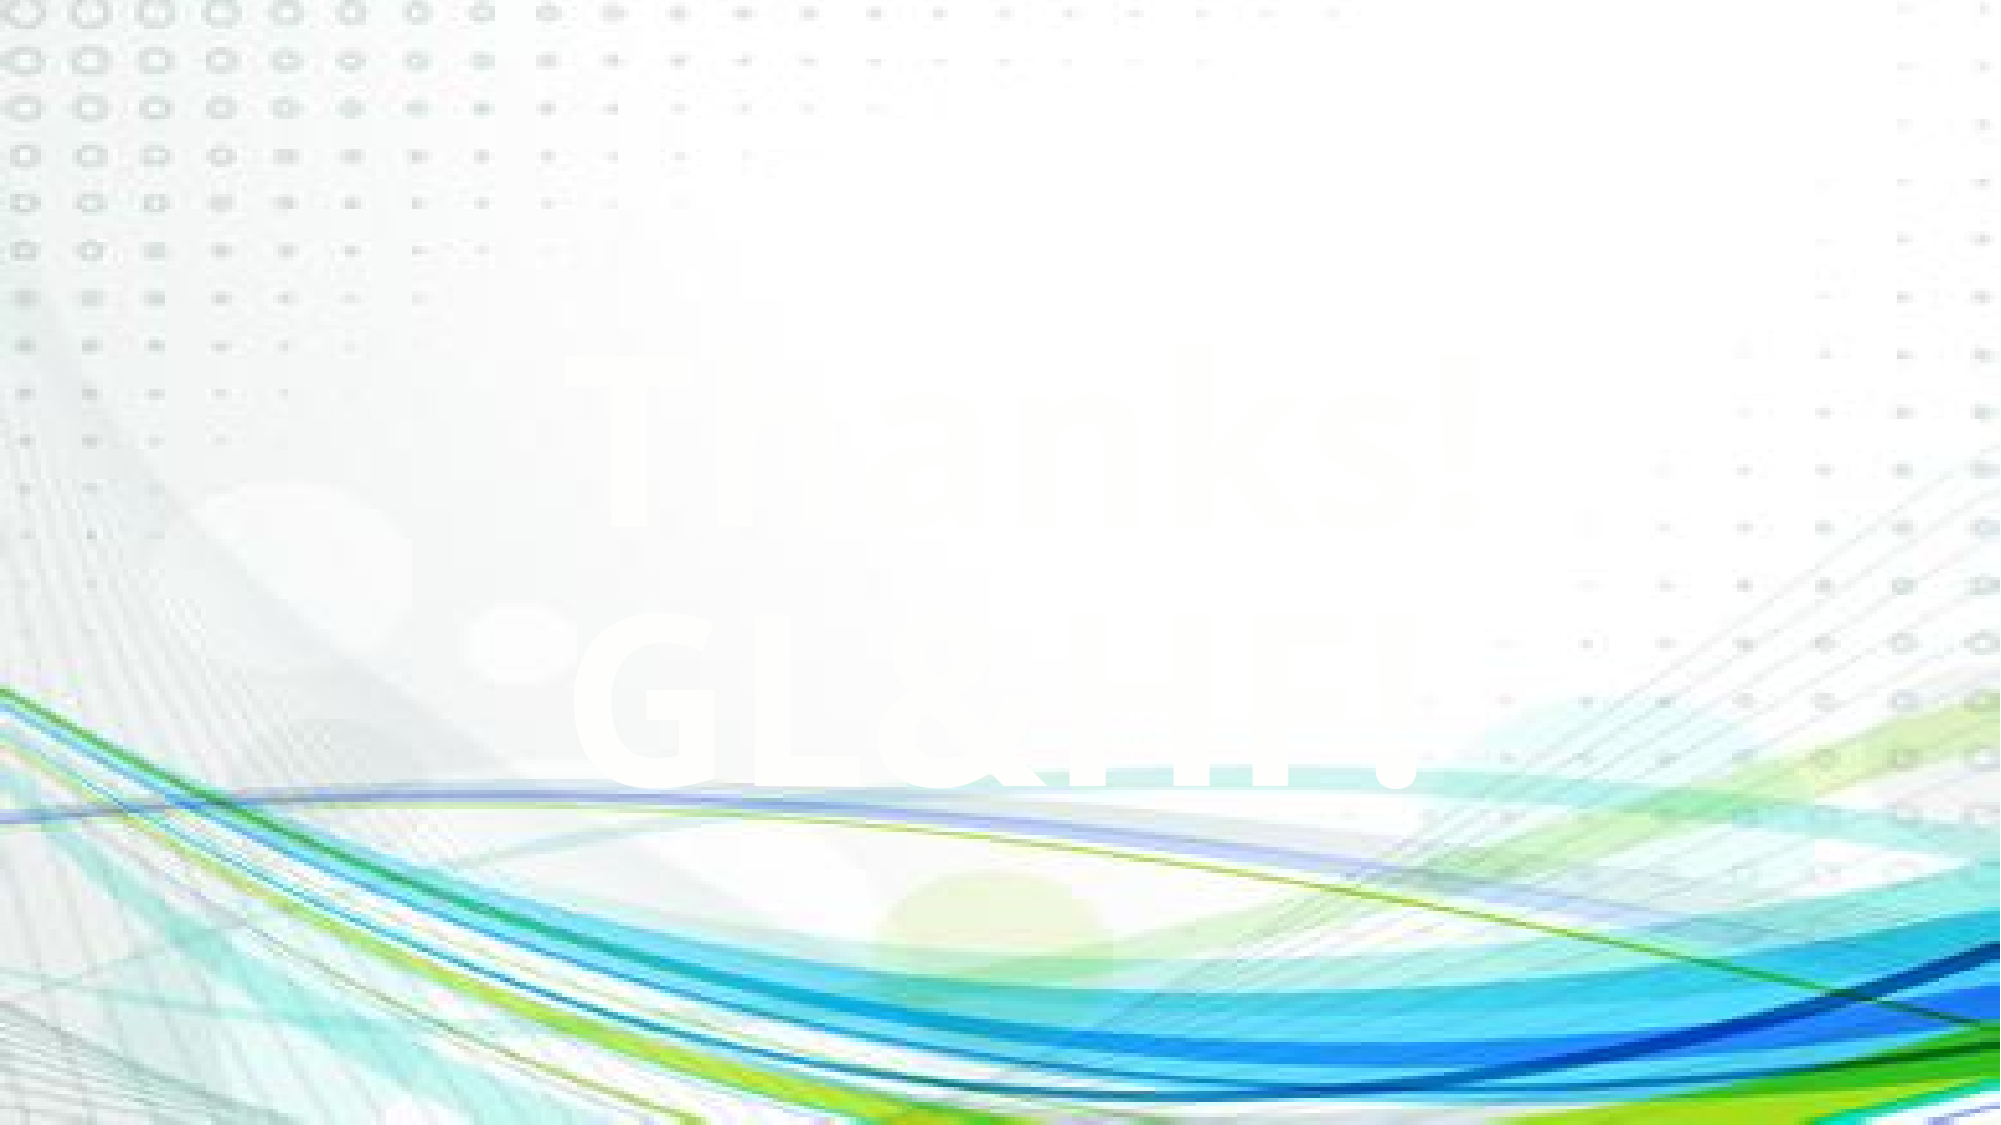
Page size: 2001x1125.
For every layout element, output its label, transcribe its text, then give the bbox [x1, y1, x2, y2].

picture [0, 0, 2000, 1125]
title Thanks! GL&HF! [544, 297, 1917, 846]
